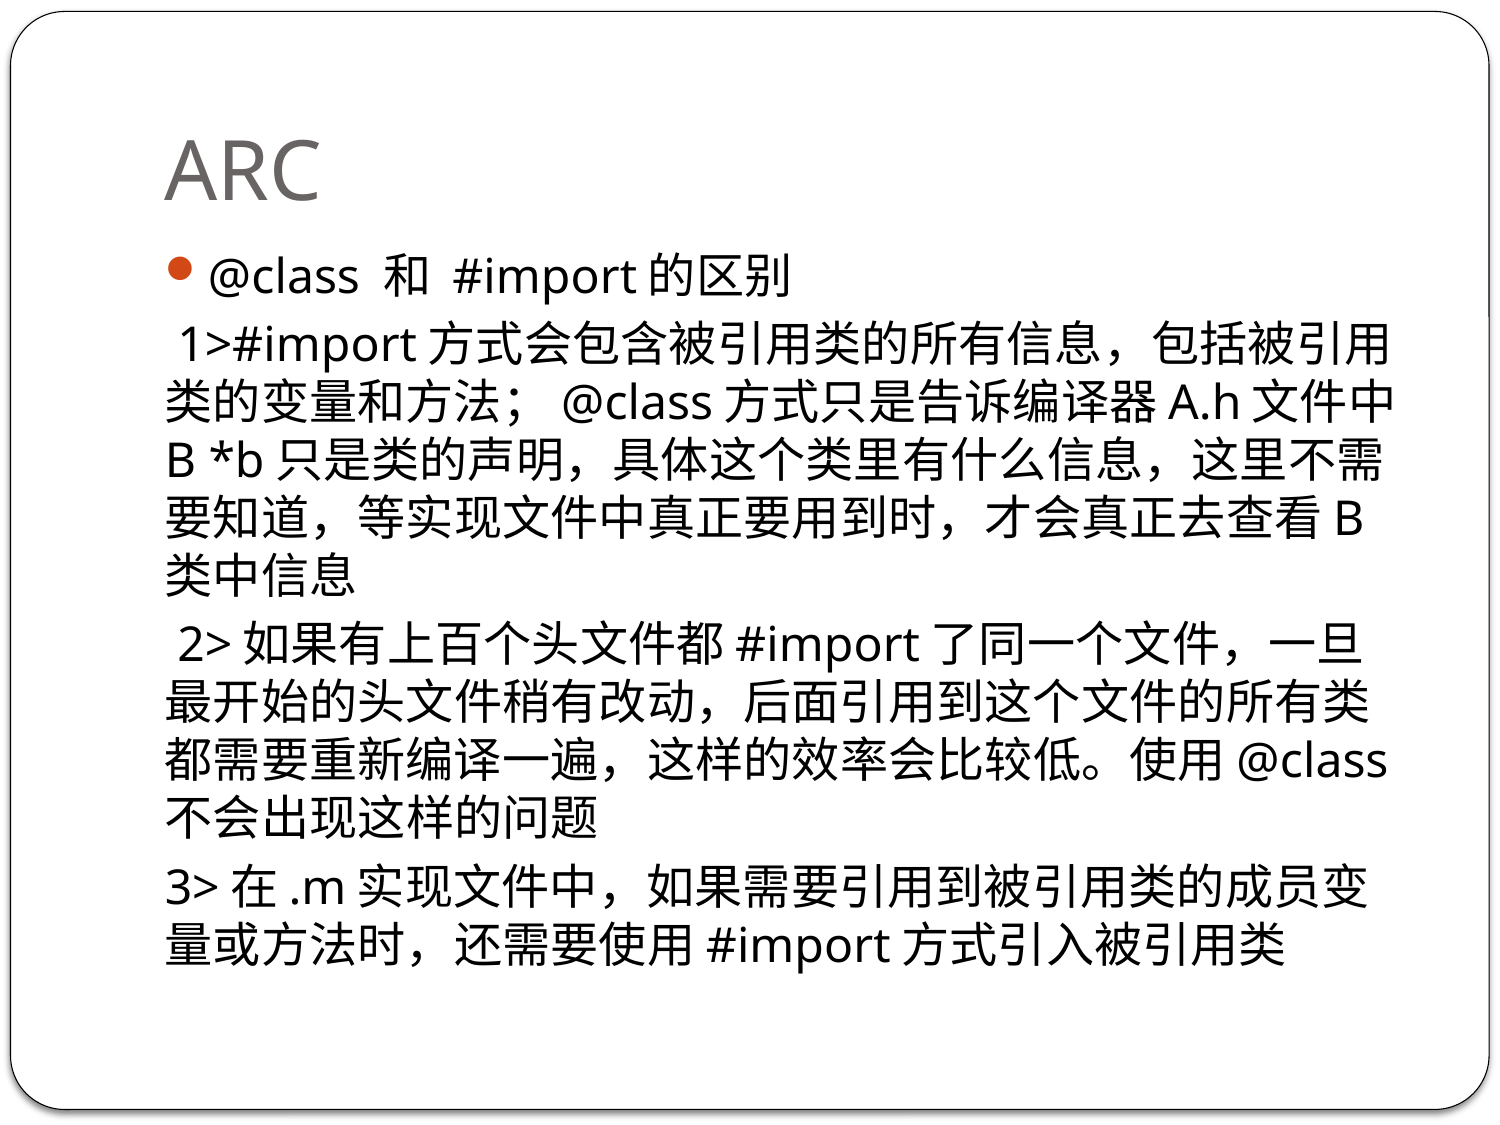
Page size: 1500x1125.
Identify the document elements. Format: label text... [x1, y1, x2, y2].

title ARC [150, 45, 1425, 233]
list @class 和 #import的区别 1>#import方式会包含被引用类的所有信息，包括被引用类的变量和方法；@class方式只是告诉编译器A.h文件中B *b只是类的声明，具体这个类里有什么信息，这里不需要知道，等实现文件中真正要用到时，才会真正去查看B类中信息 2>如果有上百个头文件都#import了同一个文件，一旦最开始的头文件稍有改动，后面引用到这个文件的所有类都需要重新编译一遍，这样的效率会比较低。使用@class不会出现这样的问题 3>在.m实现文件中，如果需要引用到被引用类的成员变量或方法时，还需要使用#import方式引入被引用类 [150, 237, 1425, 988]
